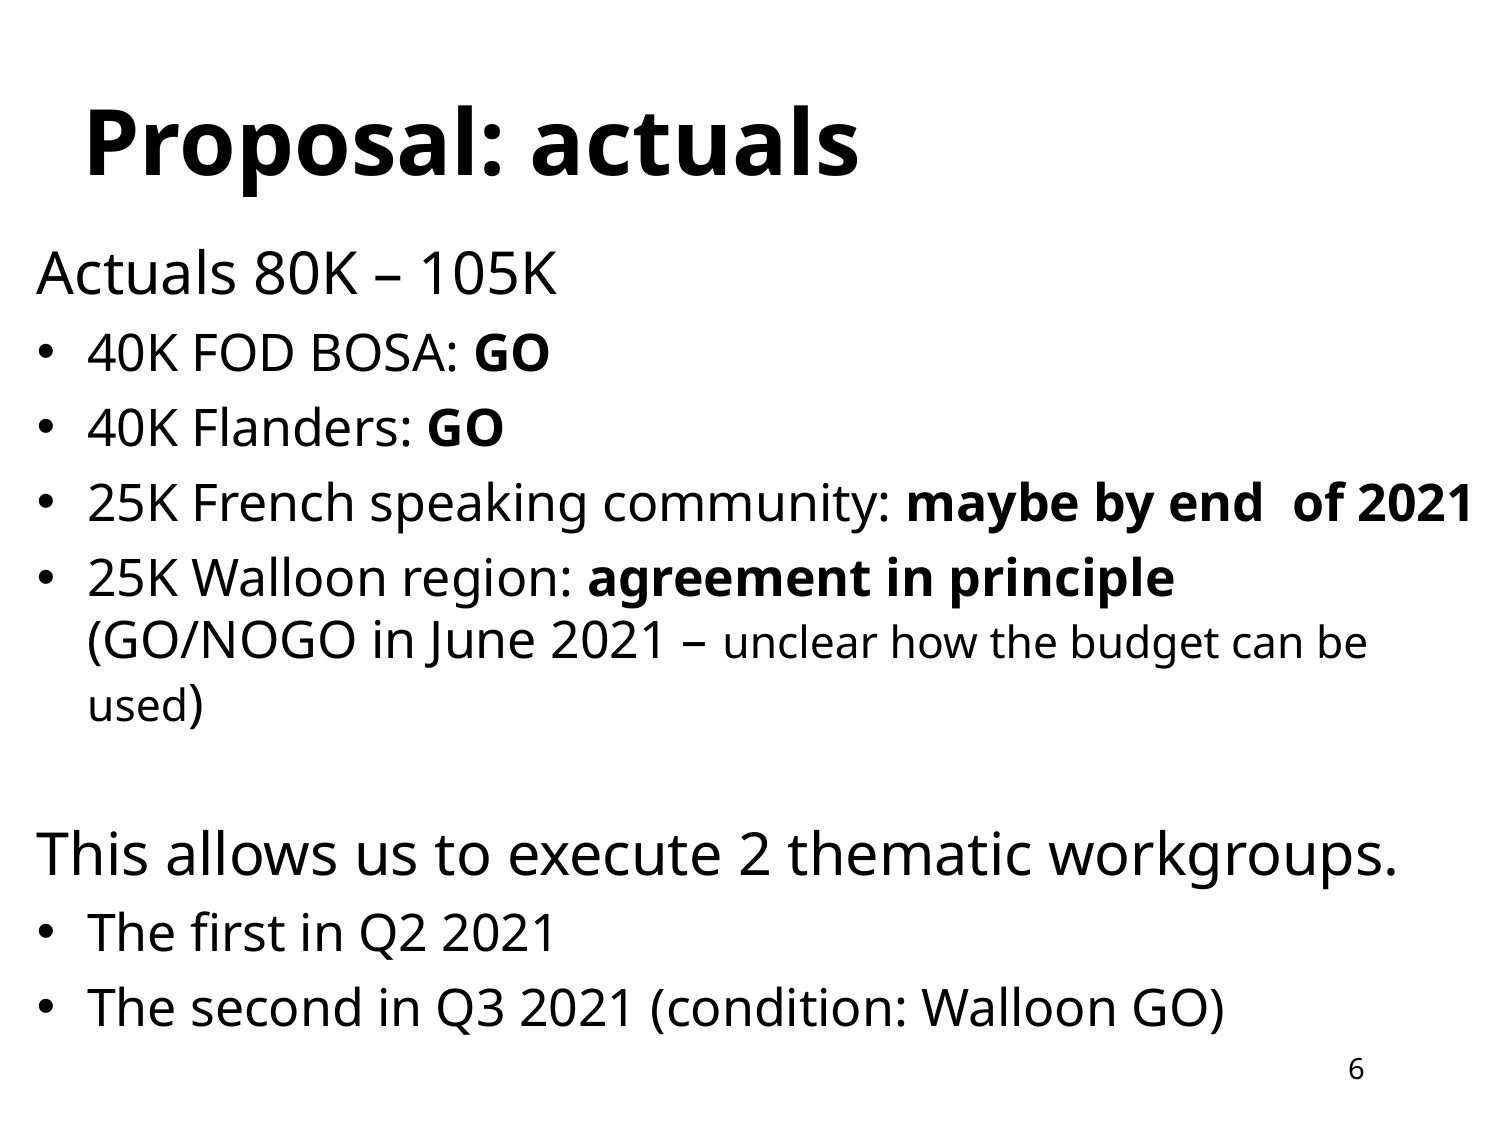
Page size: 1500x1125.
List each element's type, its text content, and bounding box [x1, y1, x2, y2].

slide_number 6 [1340, 1042, 1426, 1105]
list Actuals 80K – 105K 40K FOD BOSA: GO 40K Flanders: GO 25K French speaking community: maybe by end of 2021 25K Walloon region: agreement in principle (GO/NOGO in June 2021 – unclear how the budget can be used) This allows us to execute 2 thematic workgroups. The first in Q2 2021 The second in Q3 2021 (condition: Walloon GO) [28, 227, 1500, 1092]
title Proposal: actuals [74, 14, 1426, 227]
